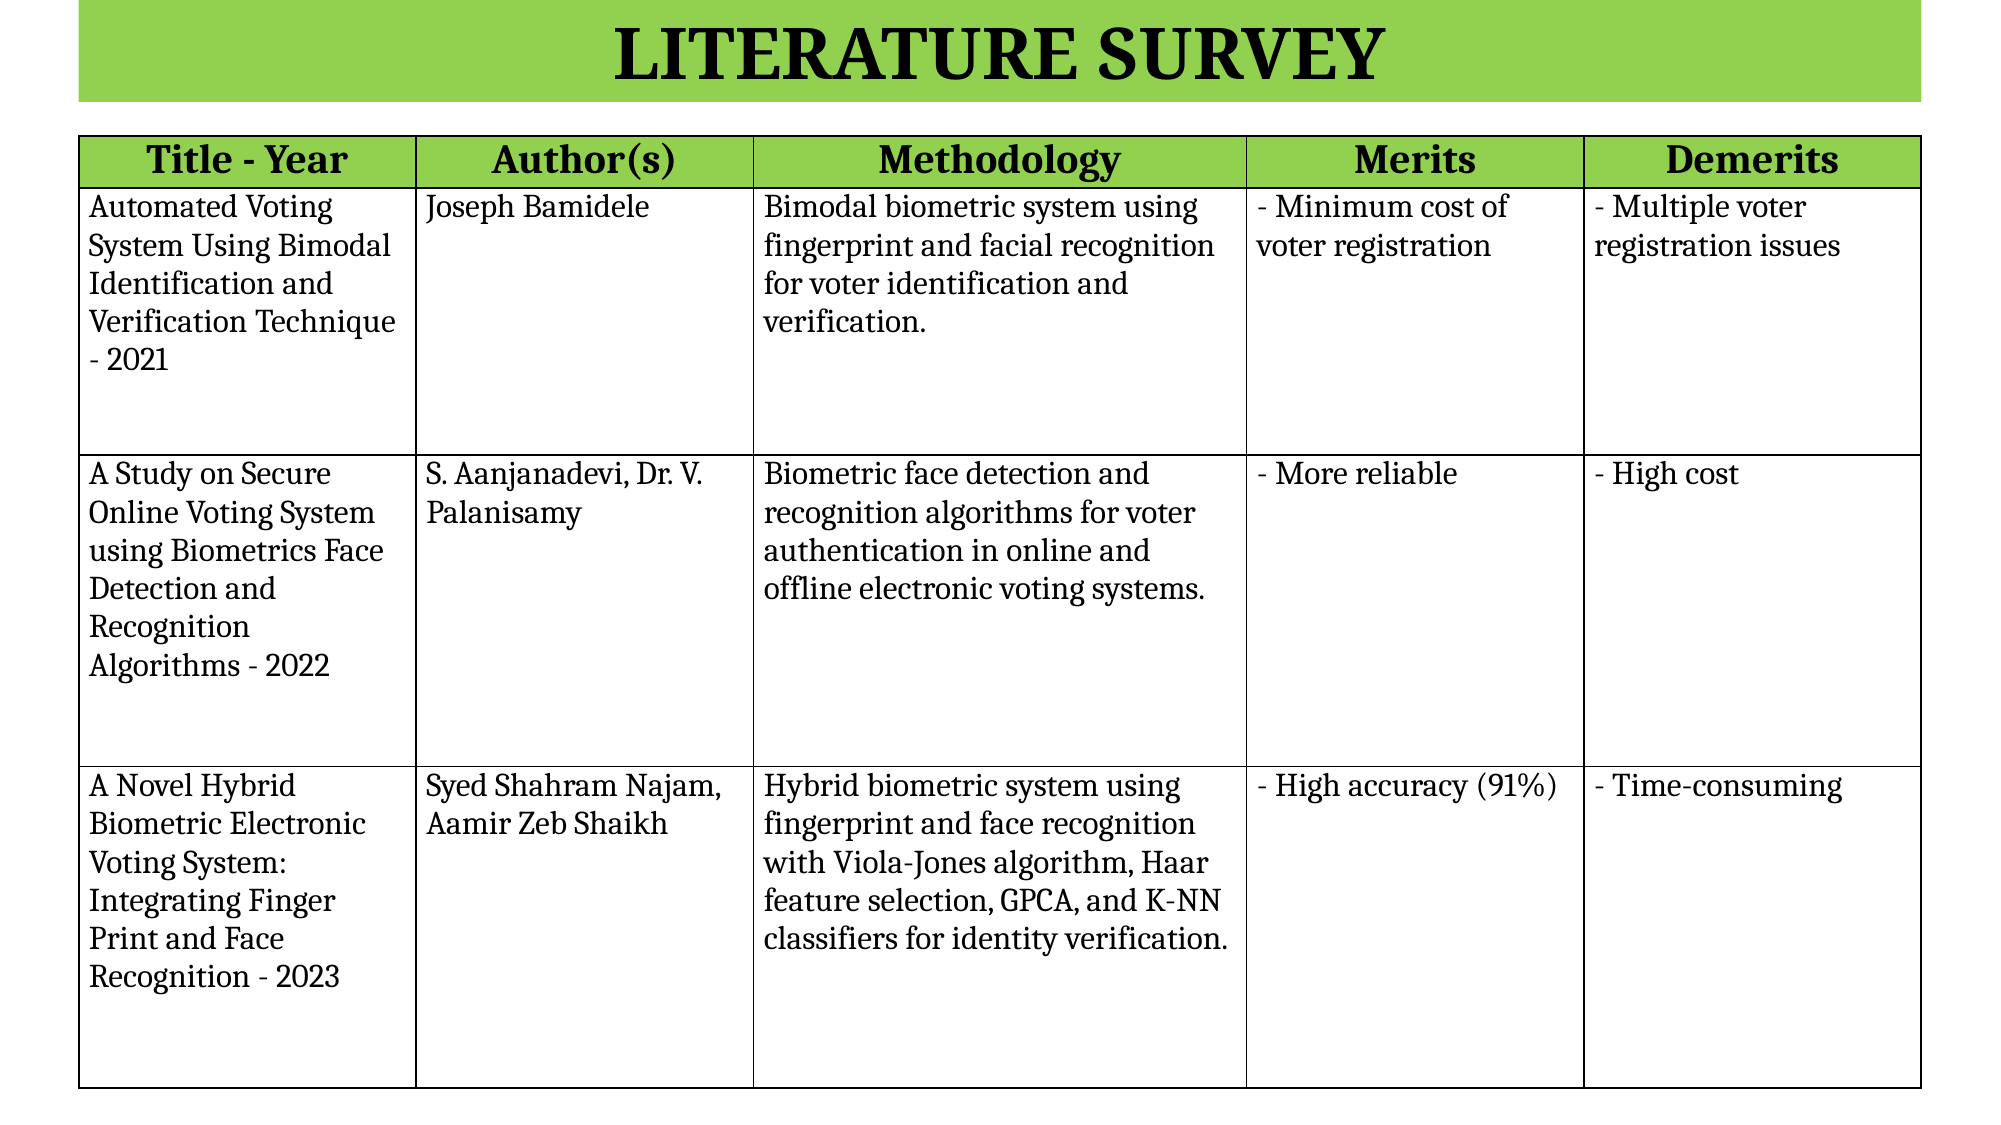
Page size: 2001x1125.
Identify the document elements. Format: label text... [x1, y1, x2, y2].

table_cell - High accuracy (91%) [1247, 767, 1583, 1087]
title LITERATURE SURVEY [78, 0, 1922, 102]
table_cell Hybrid biometric system using fingerprint and face recognition with Viola-Jones algorithm, Haar feature selection, GPCA, and K-NN classifiers for identity verification. [754, 767, 1246, 1087]
table_cell - More reliable [1247, 456, 1583, 766]
table_header Methodology [754, 137, 1246, 187]
table_cell Automated Voting System Using Bimodal Identification and Verification Technique - 2021 [80, 189, 415, 454]
table_header Author(s) [417, 137, 753, 187]
table_cell - Minimum cost of voter registration [1247, 189, 1583, 454]
table_cell A Study on Secure Online Voting System using Biometrics Face Detection and Recognition Algorithms - 2022 [80, 456, 415, 766]
table_cell Bimodal biometric system using fingerprint and facial recognition for voter identification and verification. [754, 189, 1246, 454]
table_cell Joseph Bamidele [417, 189, 753, 454]
table_cell Syed Shahram Najam, Aamir Zeb Shaikh [417, 767, 753, 1087]
table_cell A Novel Hybrid Biometric Electronic Voting System: Integrating Finger Print and Face Recognition - 2023 [80, 767, 415, 1087]
table_header Title - Year [80, 137, 415, 187]
table_cell Biometric face detection and recognition algorithms for voter authentication in online and offline electronic voting systems. [754, 456, 1246, 766]
table_cell - High cost [1585, 456, 1920, 766]
table_header Demerits [1585, 137, 1920, 187]
table_cell - Multiple voter registration issues [1585, 189, 1920, 454]
table_cell S. Aanjanadevi, Dr. V. Palanisamy [417, 456, 753, 766]
table_header Merits [1247, 137, 1583, 187]
table_cell - Time-consuming [1585, 767, 1920, 1087]
